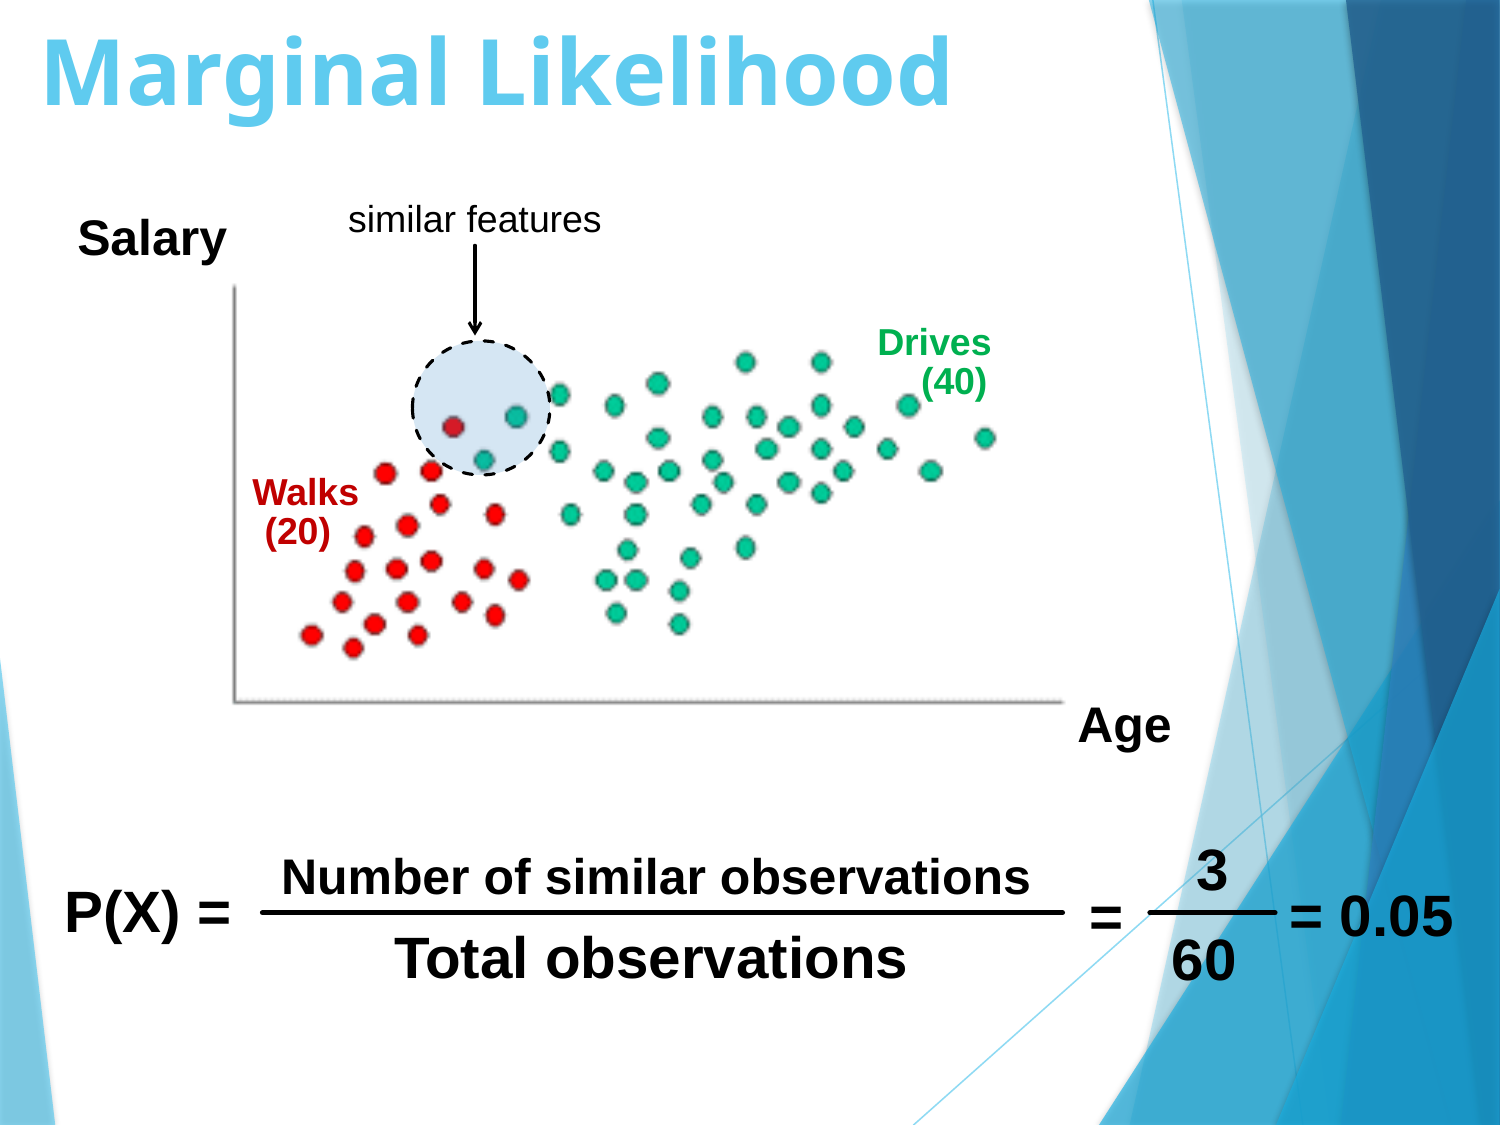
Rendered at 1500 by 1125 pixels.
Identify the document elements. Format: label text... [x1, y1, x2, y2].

text_box P(X) = [50, 867, 375, 952]
text_box = [1074, 872, 1144, 957]
text_box 3 [1149, 825, 1275, 910]
text_box Total observations [375, 922, 944, 998]
text_box Salary [62, 198, 263, 273]
text_box Age [1062, 684, 1197, 760]
text_box similar features [312, 187, 638, 248]
text_box = 0.05 [1275, 870, 1475, 956]
title Marginal Likelihood [24, 0, 1338, 138]
text_box 60 [1149, 919, 1275, 1000]
picture [211, 256, 1092, 724]
text_box Number of similar observations [262, 836, 1050, 912]
